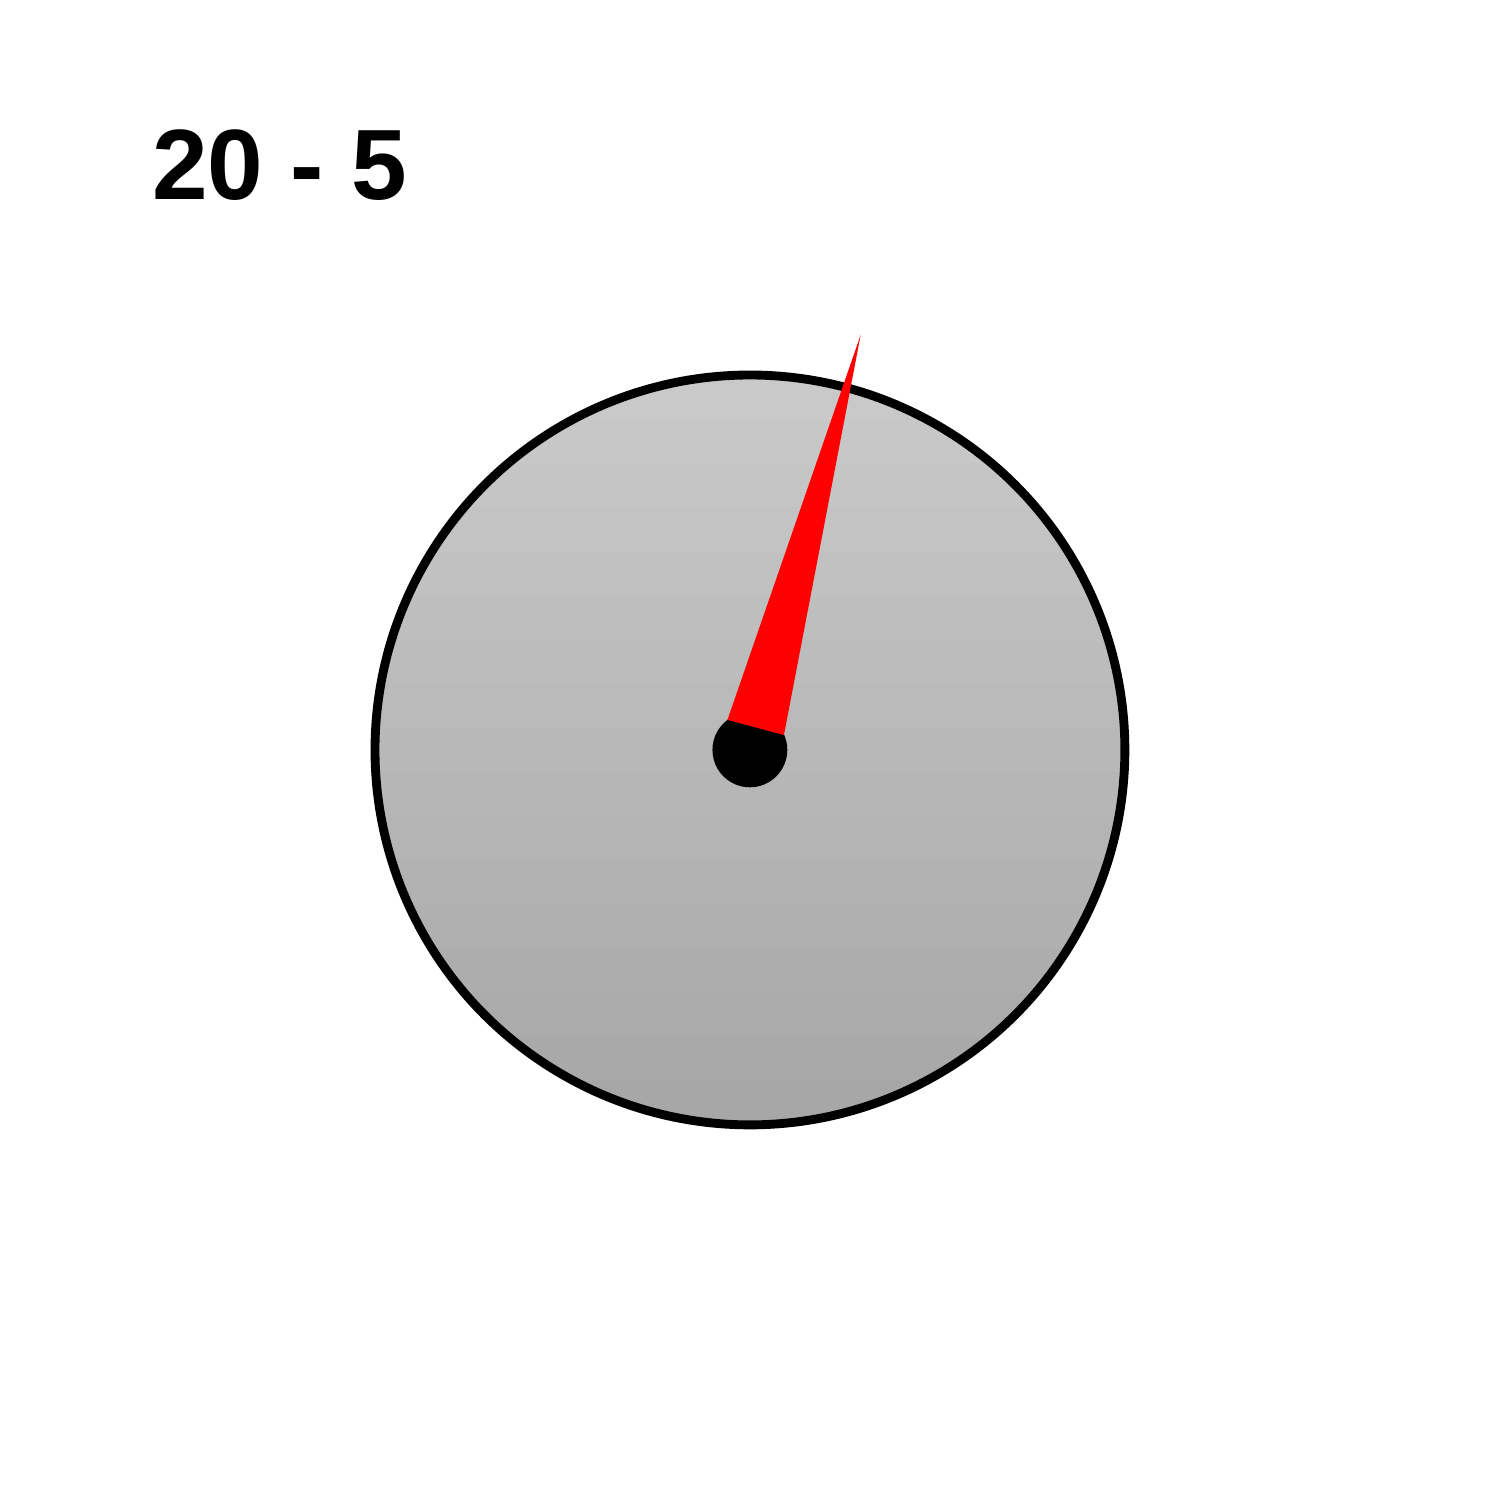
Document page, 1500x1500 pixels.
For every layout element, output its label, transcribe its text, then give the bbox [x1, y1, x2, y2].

text_box 20 - 5 [95, 84, 465, 264]
text_box [712, 720, 788, 788]
text_box [727, 334, 861, 736]
text_box [375, 375, 1125, 1125]
